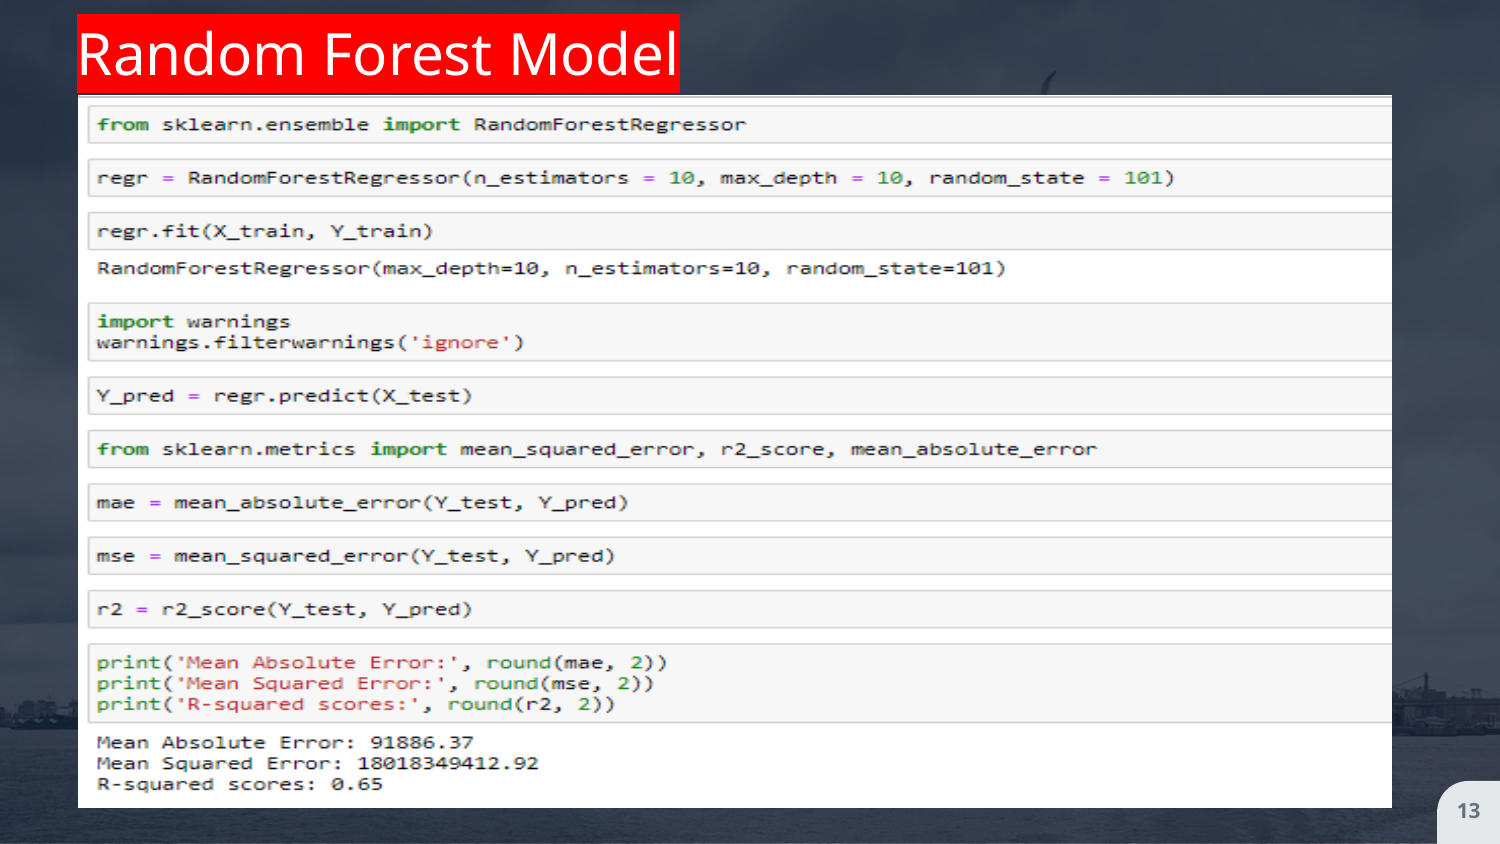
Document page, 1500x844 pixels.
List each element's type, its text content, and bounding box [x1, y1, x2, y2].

slide_number ‹#› [1437, 780, 1500, 844]
text_box Random Forest Model [33, 9, 737, 95]
picture [78, 95, 1392, 808]
